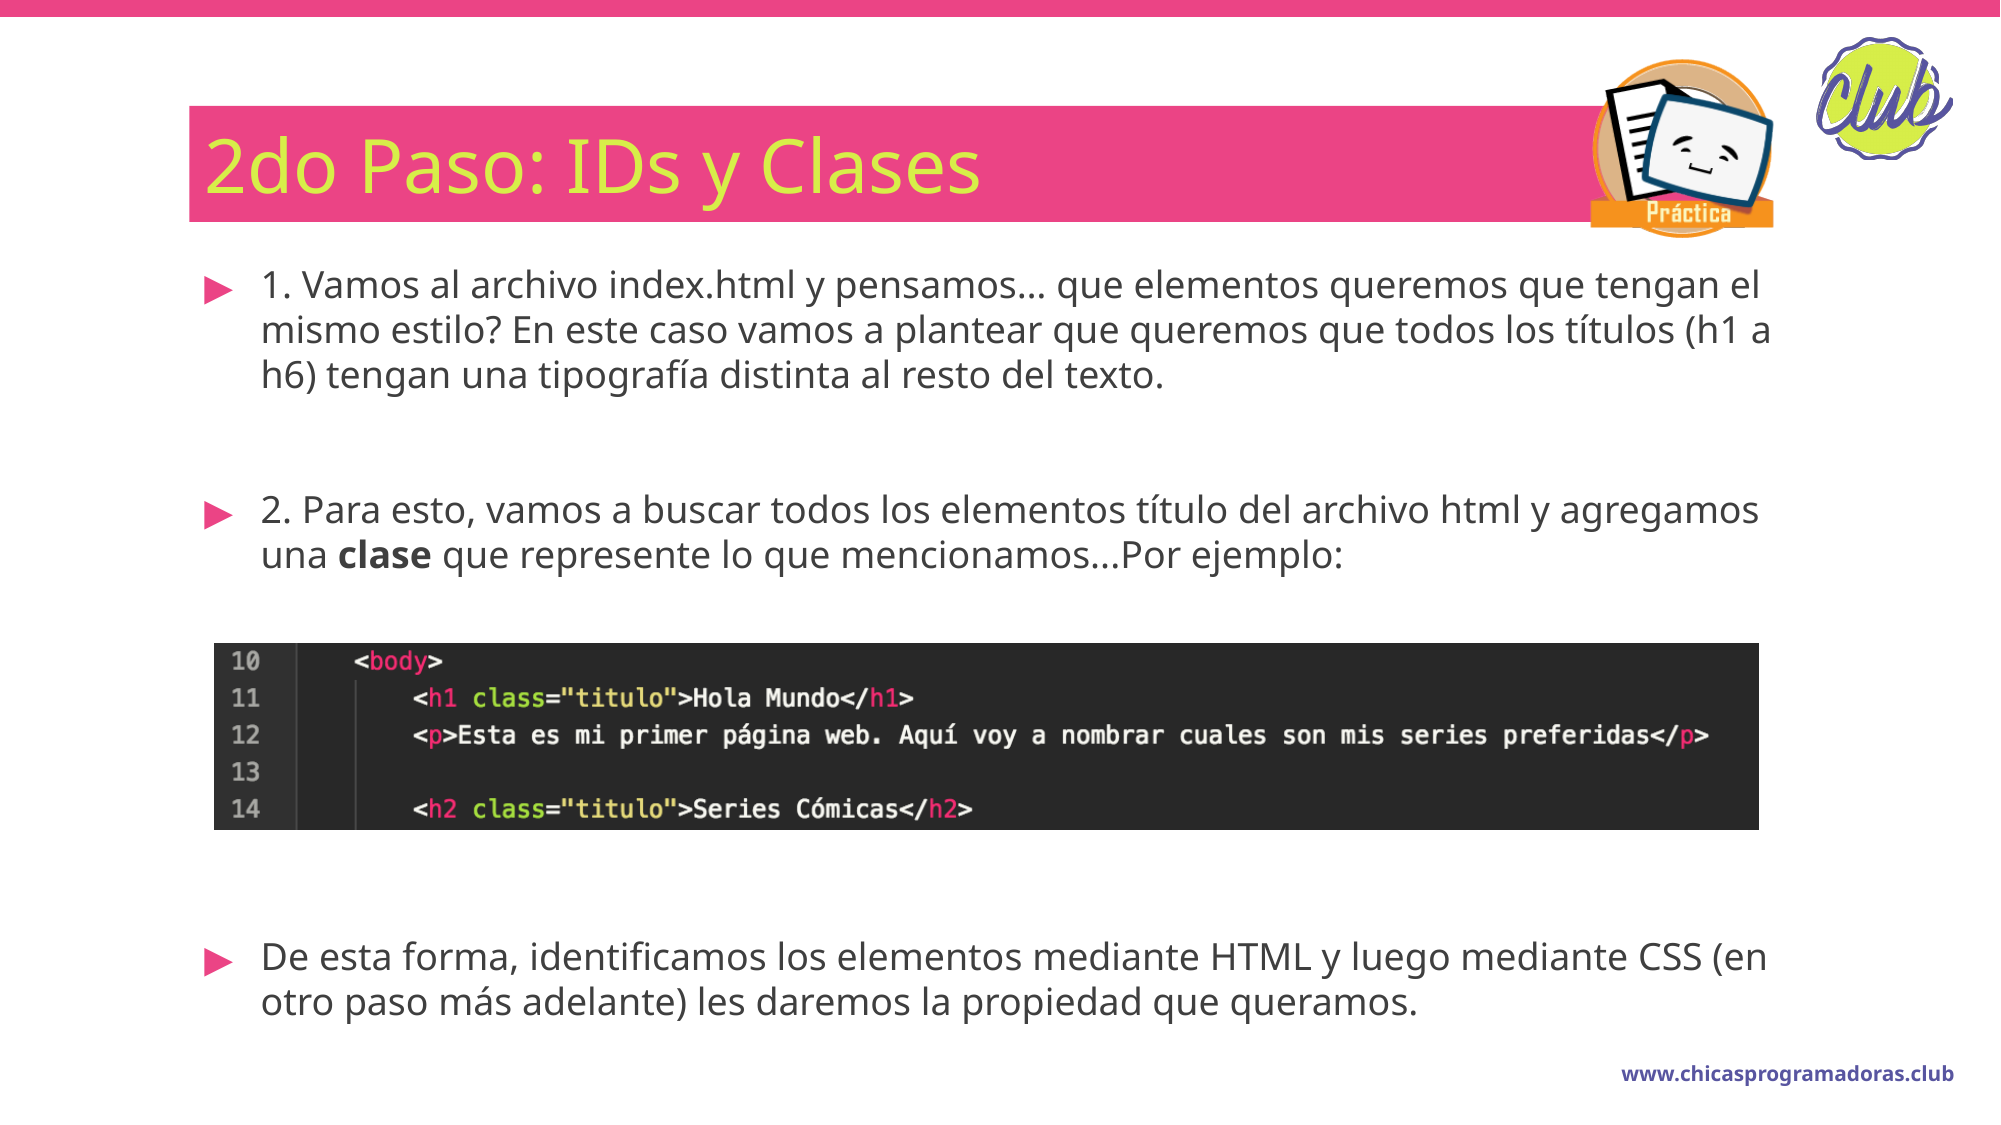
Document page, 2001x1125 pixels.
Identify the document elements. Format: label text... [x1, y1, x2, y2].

picture [1816, 37, 1953, 160]
picture [213, 643, 1760, 830]
footer www.chicasprogramadoras.club [1336, 1048, 1970, 1099]
title 2do Paso: IDs y Clases [189, 105, 1580, 222]
list 1. Vamos al archivo index.html y pensamos… que elementos queremos que tengan el mismo estilo? En este caso vamos a plantear que queremos que todos los títulos (h1 a h6) tengan una tipografía distinta al resto del texto. 2. Para esto, vamos a buscar todos los elementos título del archivo html y agregamos una clase que represente lo que mencionamos...Por ejemplo: De esta forma, identificamos los elementos mediante HTML y luego mediante CSS (en otro paso más adelante) les daremos la propiedad que queramos. [189, 253, 1826, 876]
picture [1585, 52, 1783, 238]
